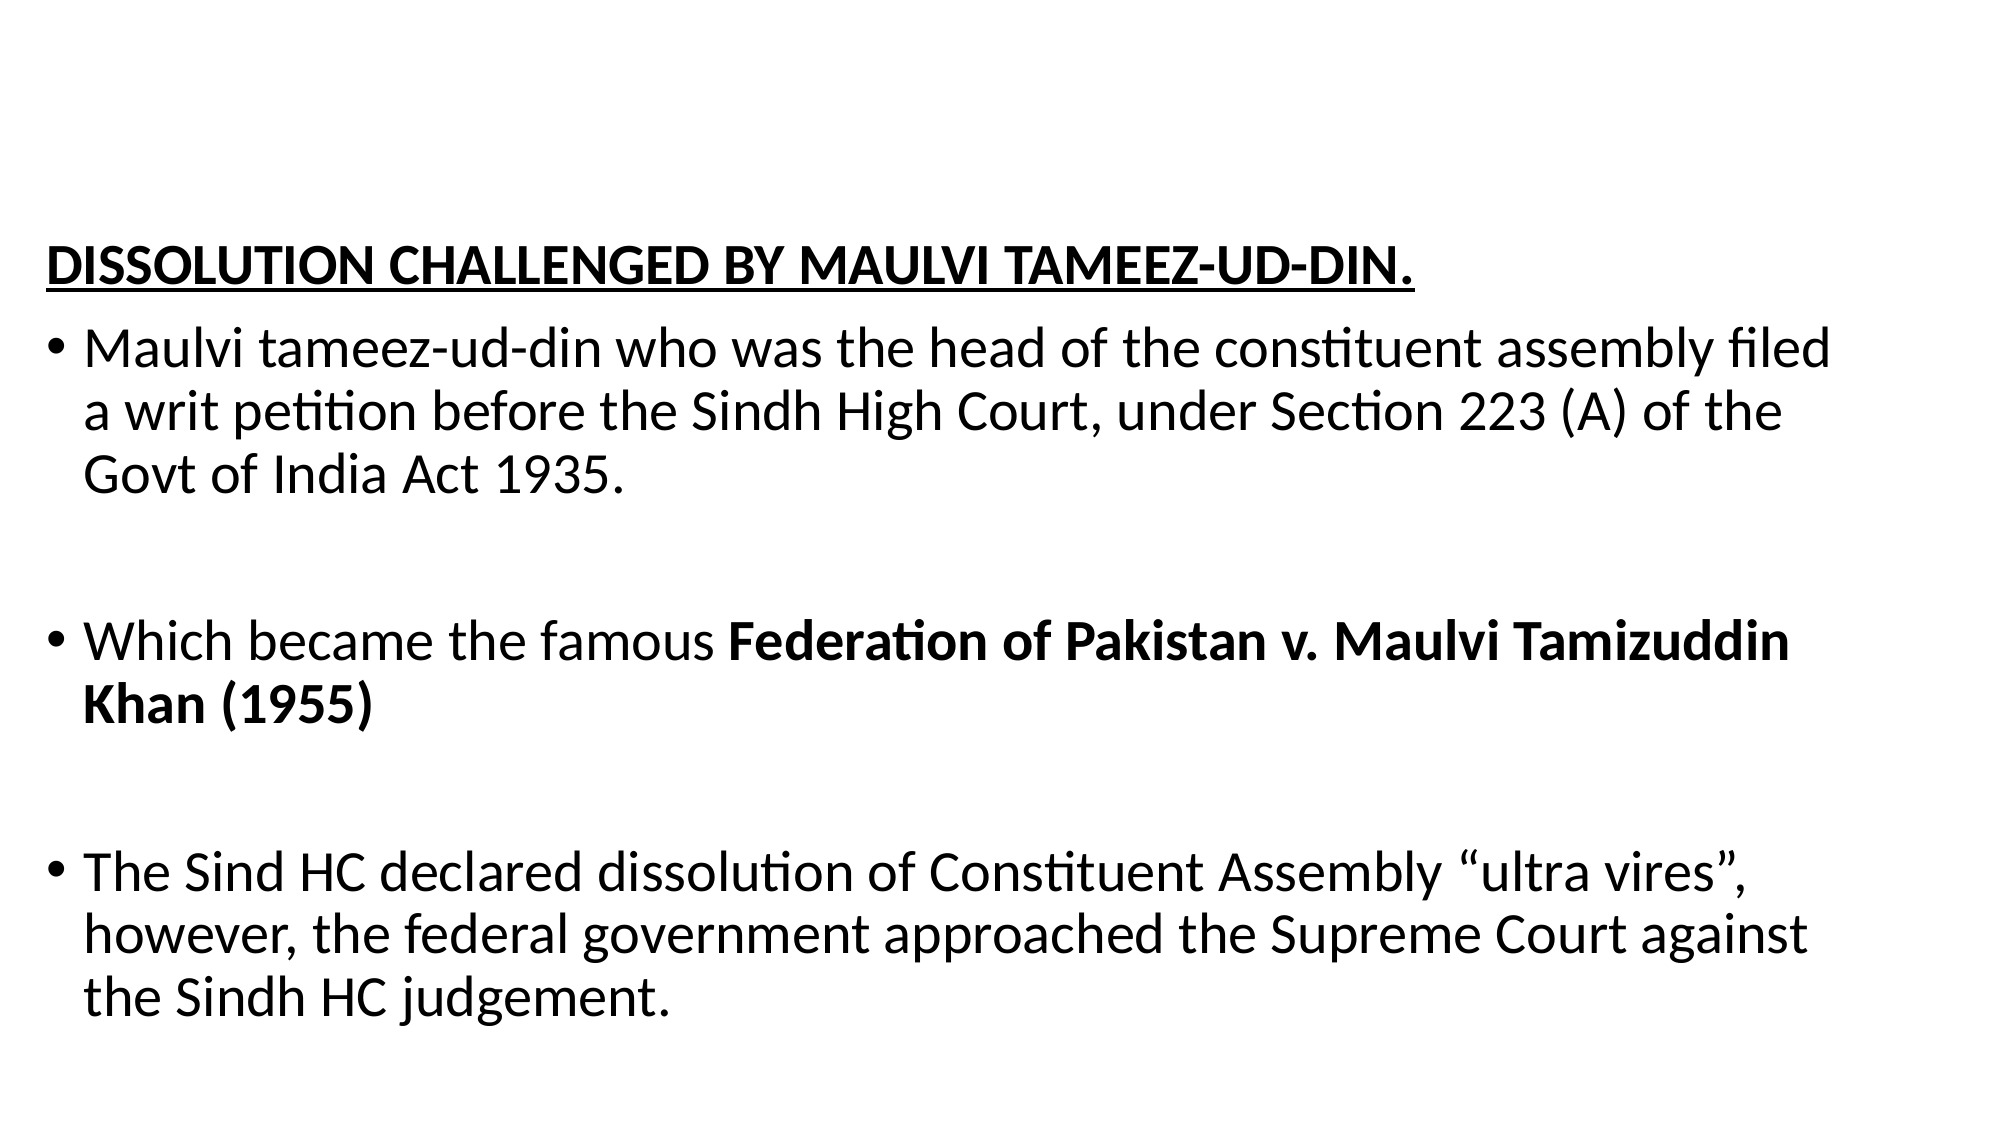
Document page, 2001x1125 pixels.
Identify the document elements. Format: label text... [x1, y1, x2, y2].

list DISSOLUTION CHALLENGED BY MAULVI TAMEEZ-UD-DIN. Maulvi tameez-ud-din who was the head of the constituent assembly filed a writ petition before the Sindh High Court, under Section 223 (A) of the Govt of India Act 1935. Which became the famous Federation of Pakistan v. Maulvi Tamizuddin Khan (1955) The Sind HC declared dissolution of Constituent Assembly “ultra vires”, however, the federal government approached the Supreme Court against the Sindh HC judgement. [31, 51, 1860, 1071]
